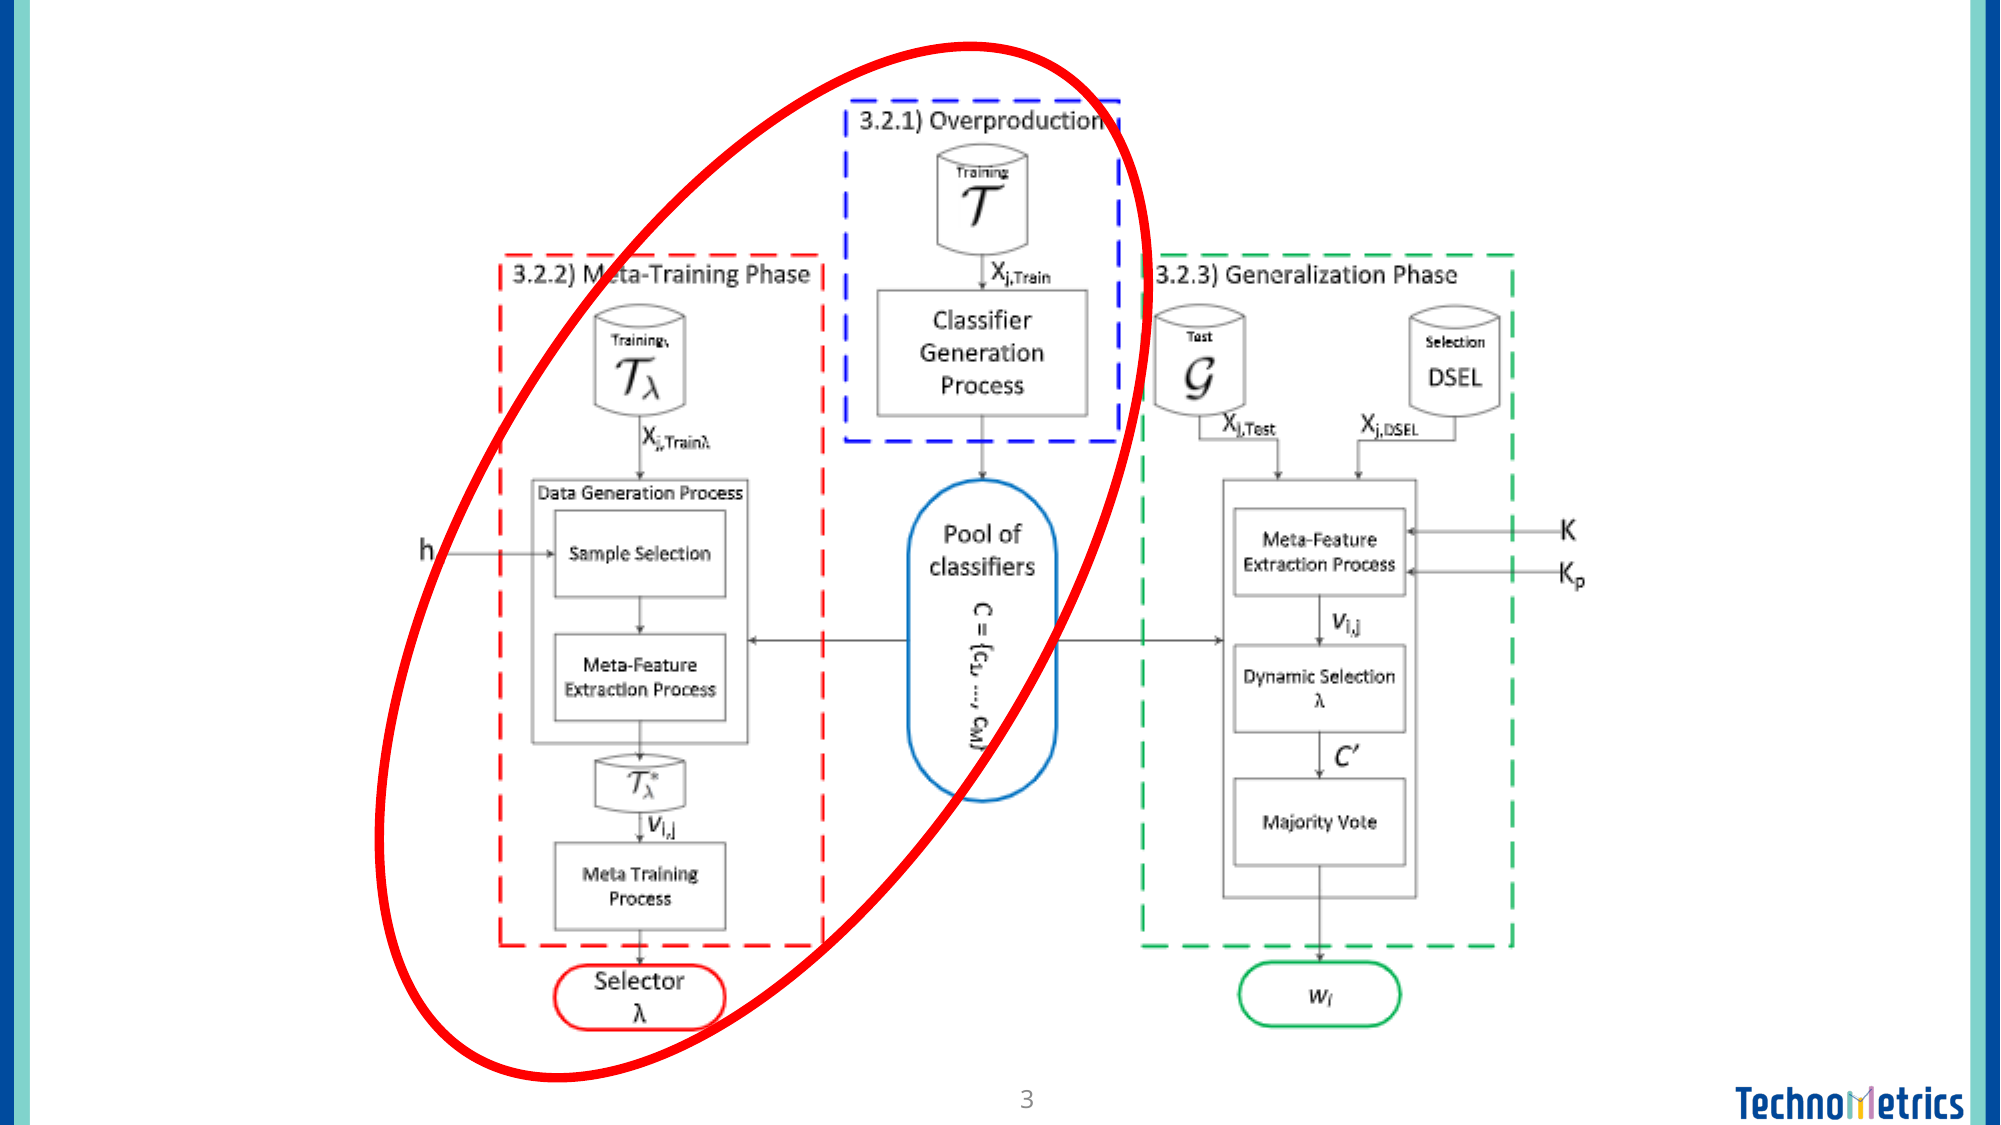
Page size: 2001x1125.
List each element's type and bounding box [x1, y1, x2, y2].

text_box [378, 691, 397, 960]
text_box [847, 45, 1069, 76]
text_box [458, 1048, 681, 1079]
picture [1720, 1075, 1986, 1125]
picture [397, 76, 1603, 1048]
